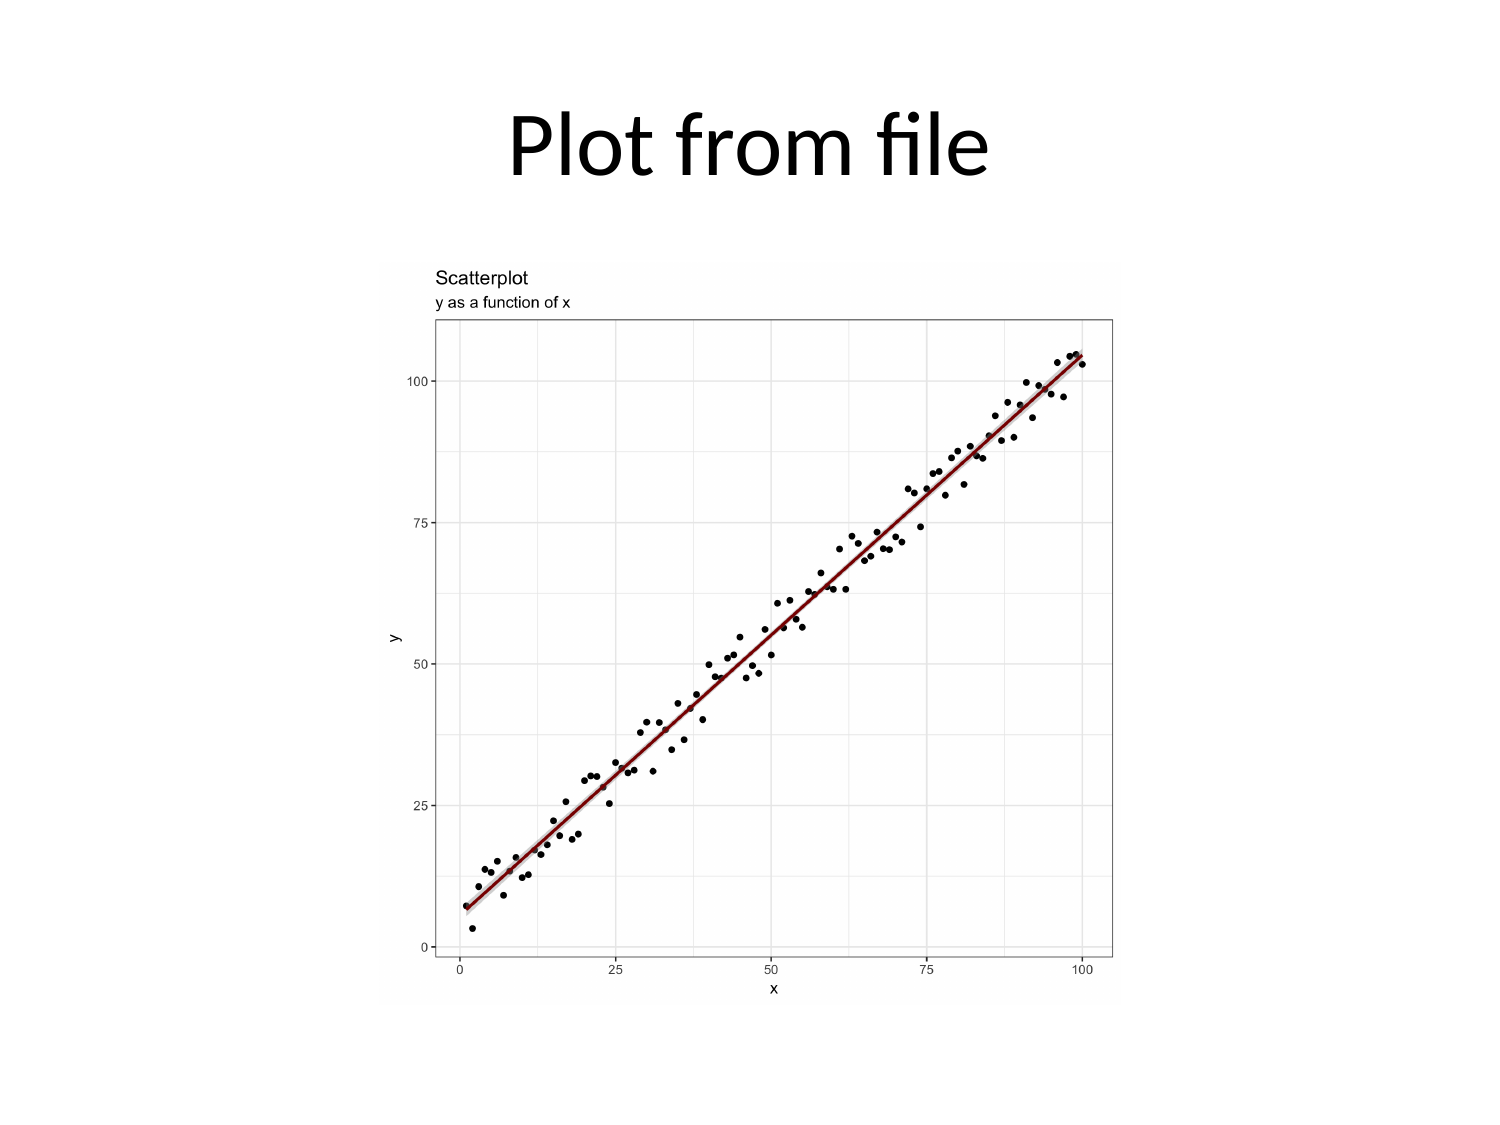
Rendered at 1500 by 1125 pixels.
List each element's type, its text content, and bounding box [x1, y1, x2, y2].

title Plot from file [75, 45, 1425, 233]
picture [378, 262, 1122, 1005]
